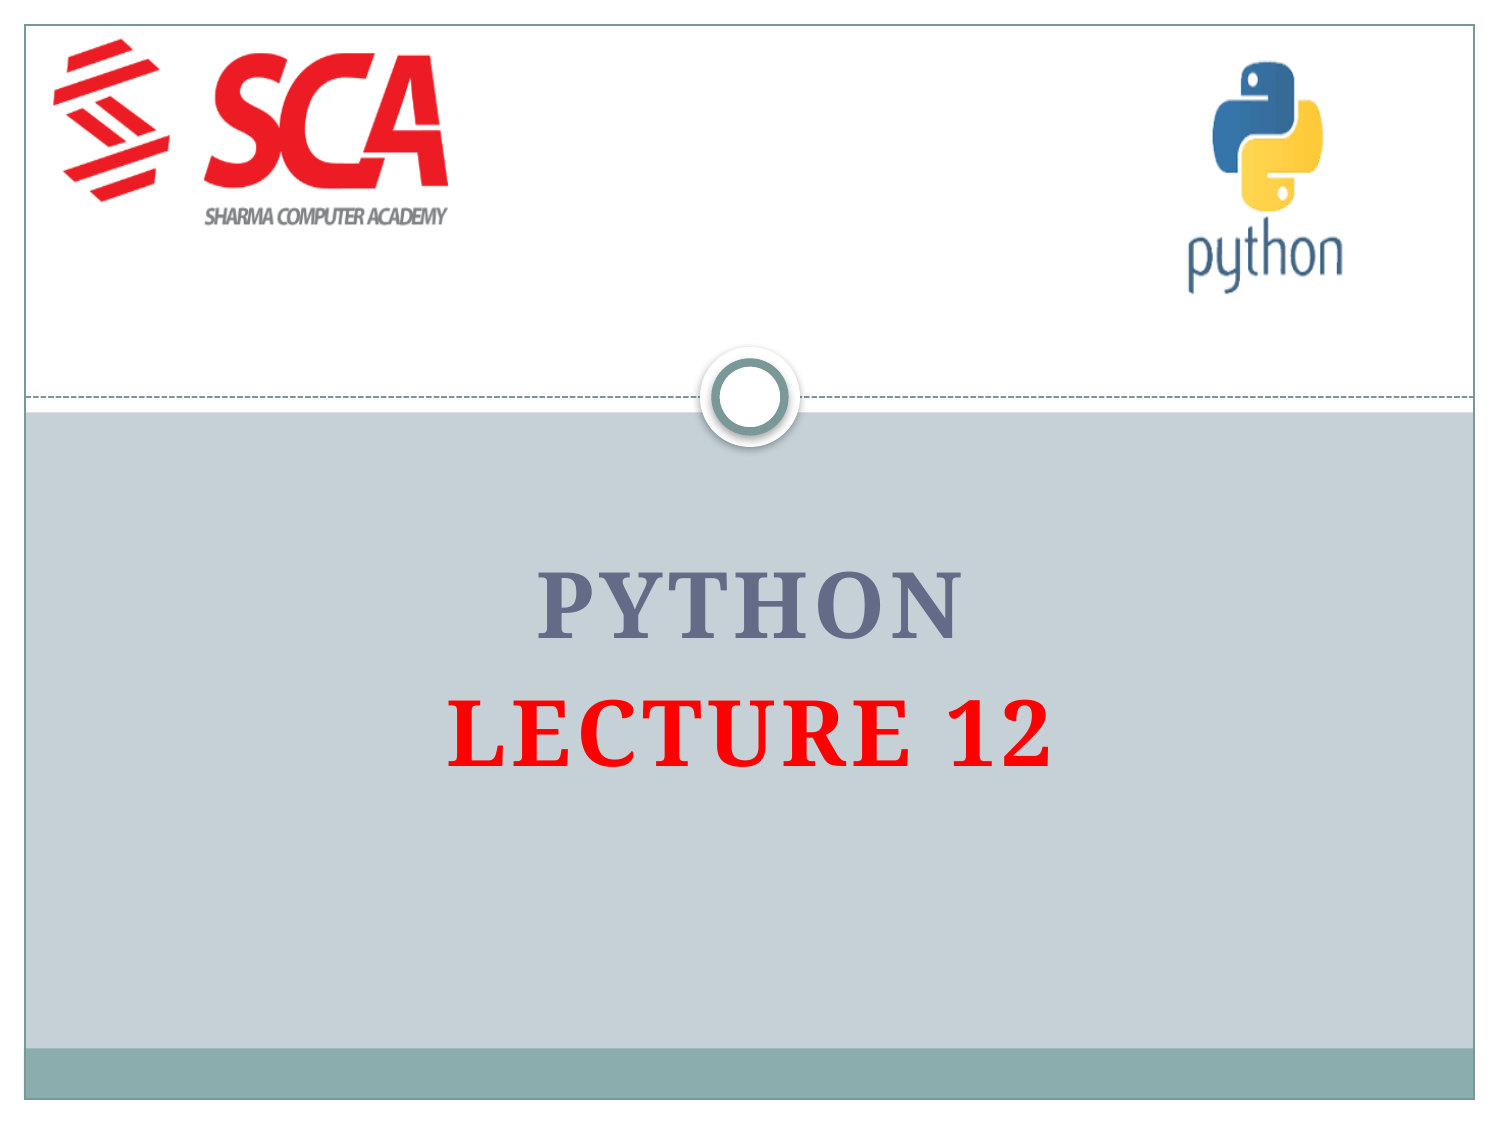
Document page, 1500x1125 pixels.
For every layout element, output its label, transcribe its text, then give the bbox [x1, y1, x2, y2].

picture [36, 30, 455, 232]
picture [1077, 58, 1454, 305]
subtitle PYTHON Lecture 12 [117, 539, 1383, 827]
